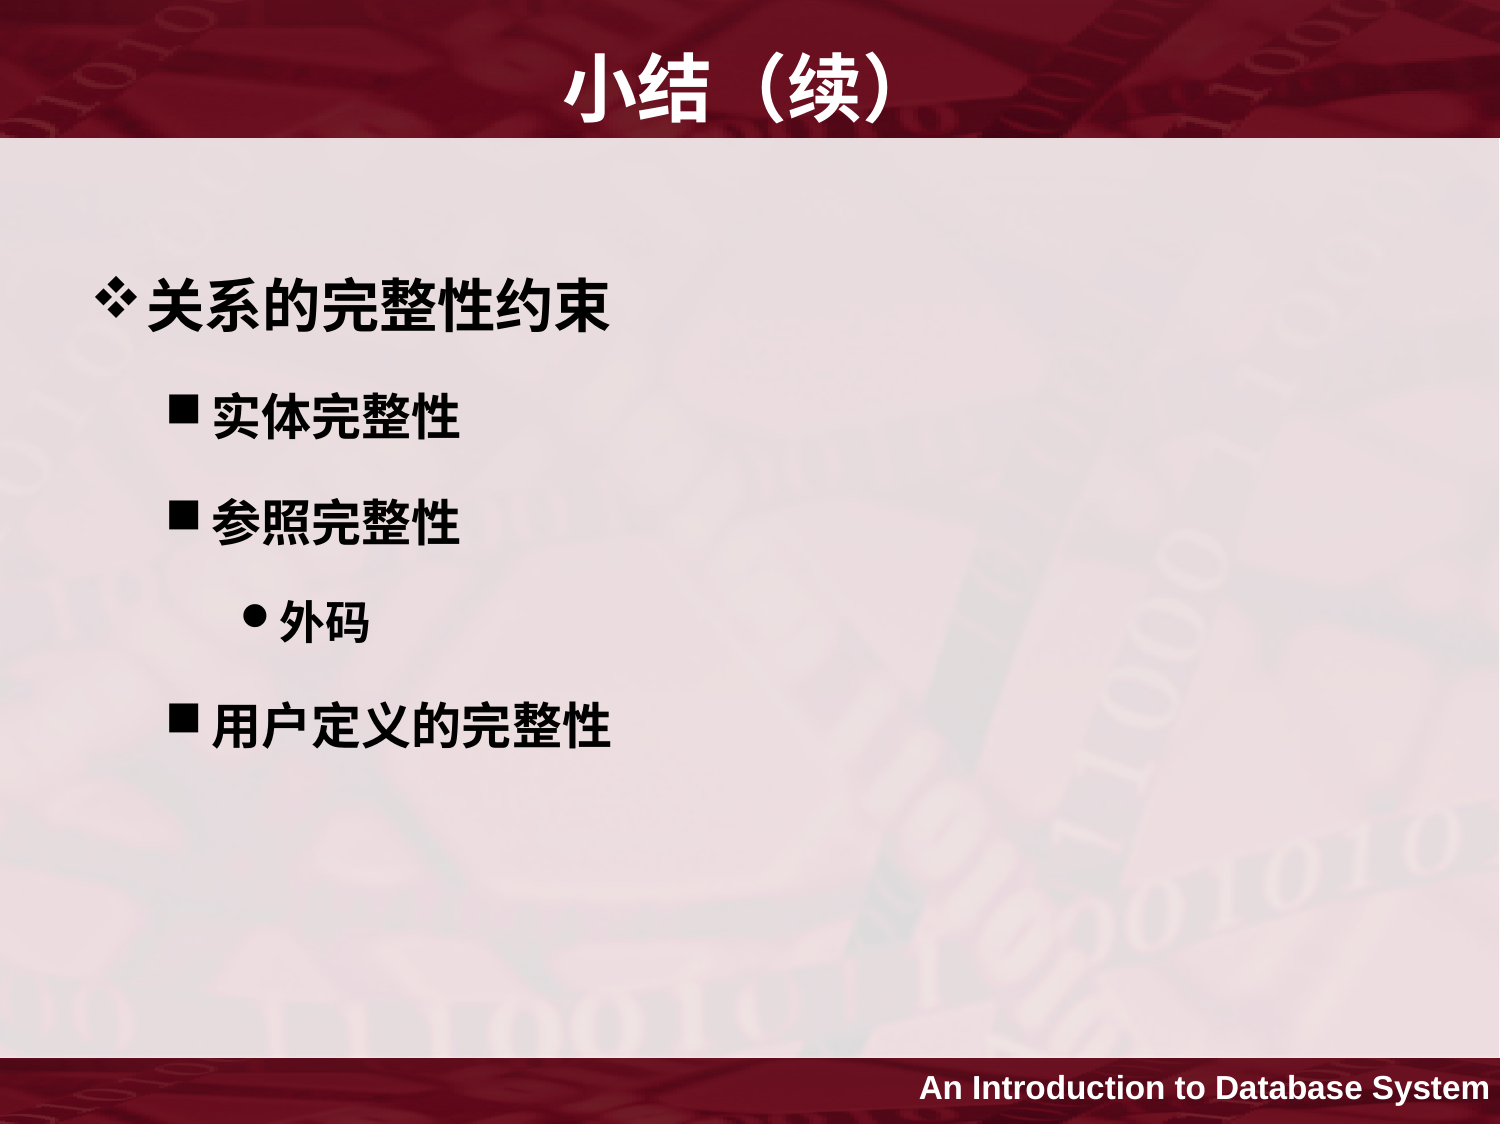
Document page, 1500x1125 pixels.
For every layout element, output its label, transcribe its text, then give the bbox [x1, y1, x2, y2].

list 关系的完整性约束 实体完整性 参照完整性 外码 用户定义的完整性 [74, 219, 1426, 1017]
picture [0, 0, 1500, 1124]
title 小结（续） [74, 0, 1426, 181]
